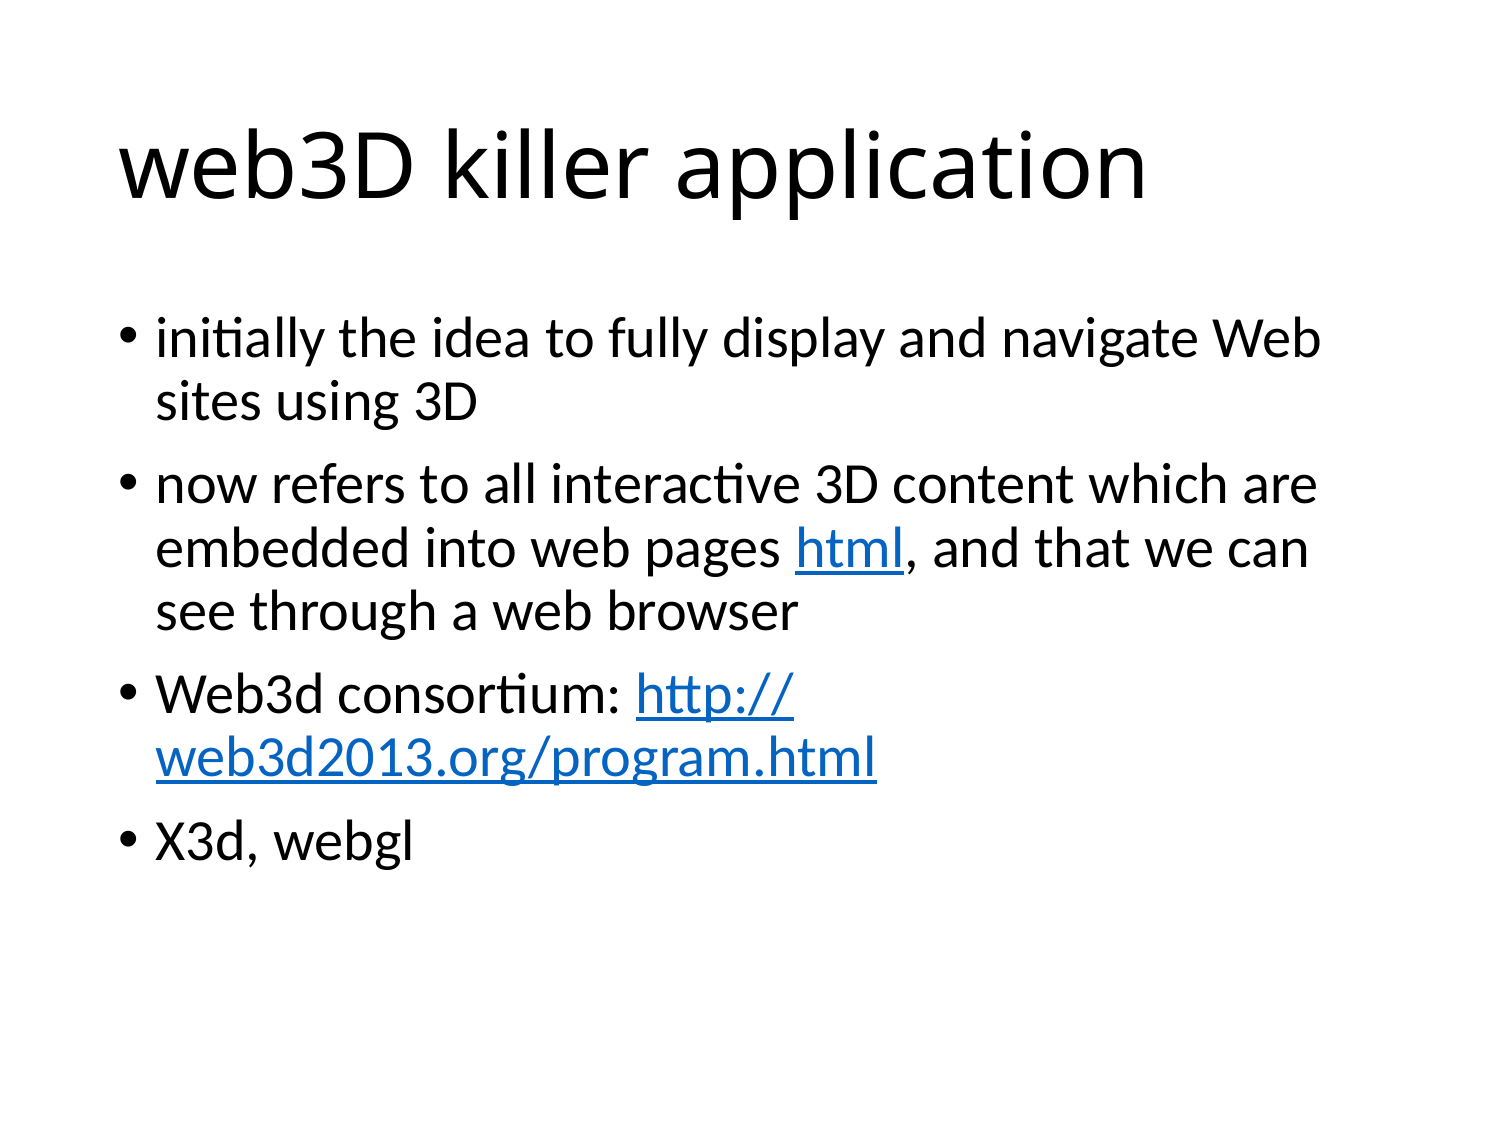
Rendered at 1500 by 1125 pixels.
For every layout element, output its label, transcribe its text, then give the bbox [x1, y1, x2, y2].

list initially the idea to fully display and navigate Web sites using 3D now refers to all interactive 3D content which are embedded into web pages html, and that we can see through a web browser Web3d consortium: http://web3d2013.org/program.html X3d, webgl [103, 299, 1397, 1014]
title web3D killer application [103, 59, 1397, 278]
